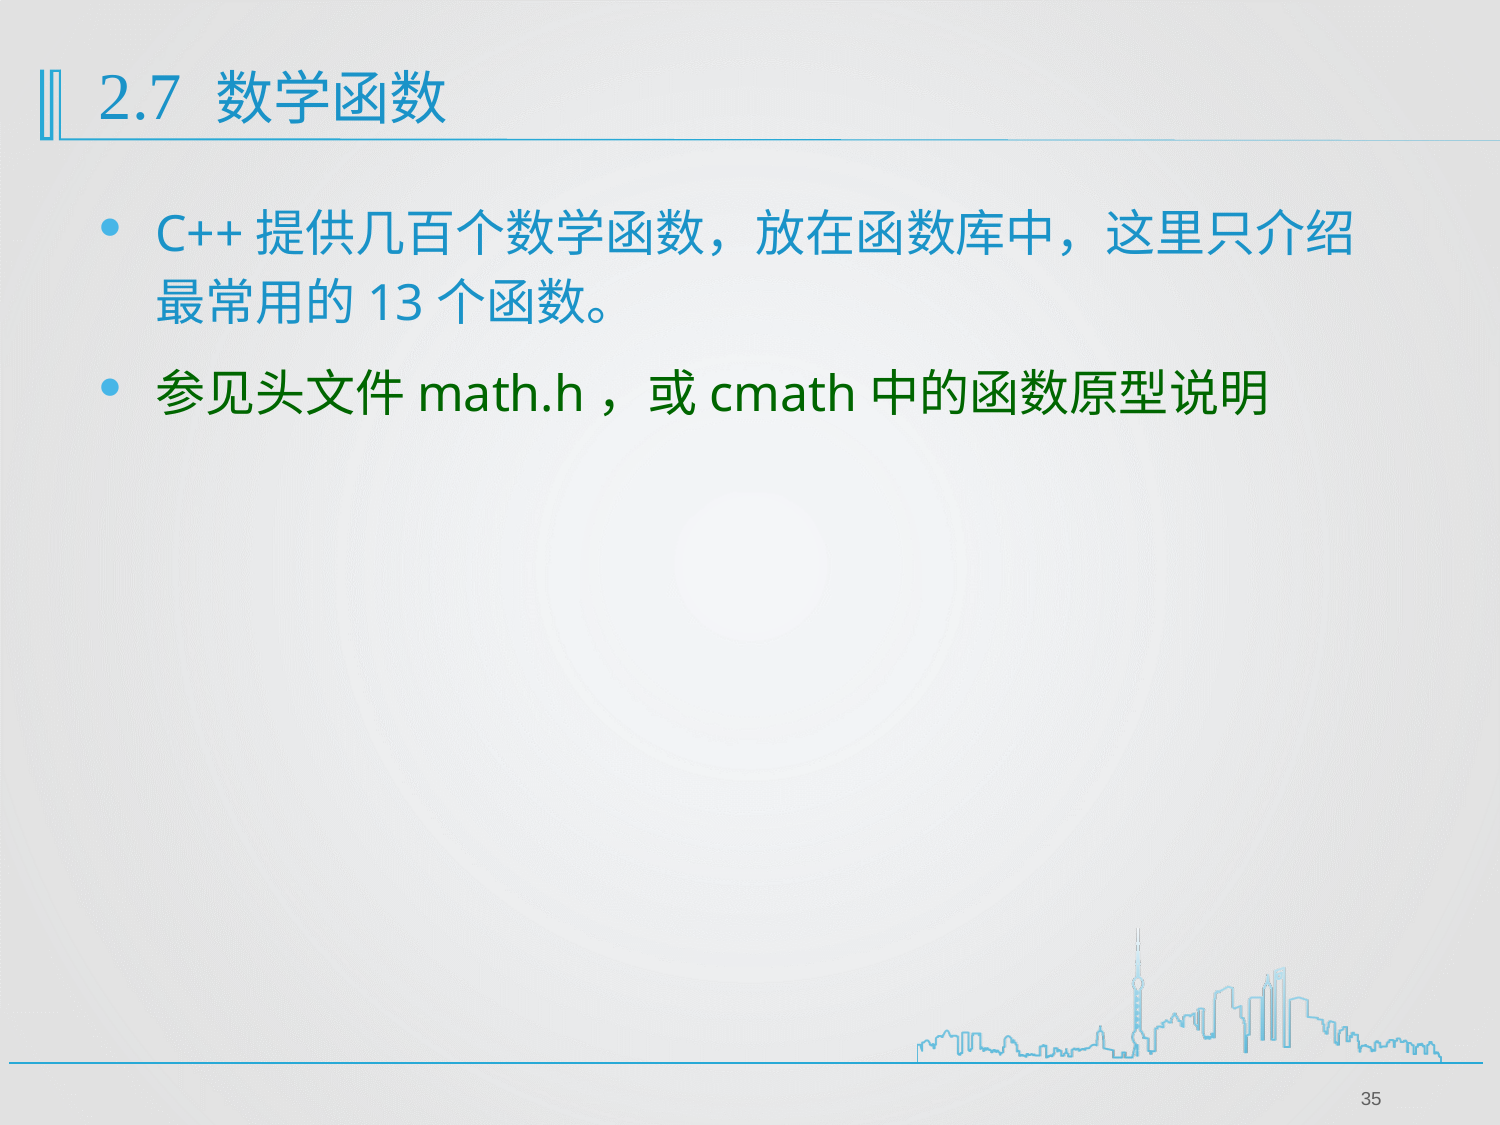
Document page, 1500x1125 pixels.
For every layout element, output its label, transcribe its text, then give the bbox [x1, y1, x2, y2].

picture [0, 0, 1500, 1125]
text_box 2.7 数学函数 [83, 45, 1225, 141]
list C++提供几百个数学函数，放在函数库中，这里只介绍最常用的13个函数。 参见头文件math.h，或cmath中的函数原型说明 [84, 184, 1397, 861]
slide_number 35 [1059, 1067, 1397, 1125]
